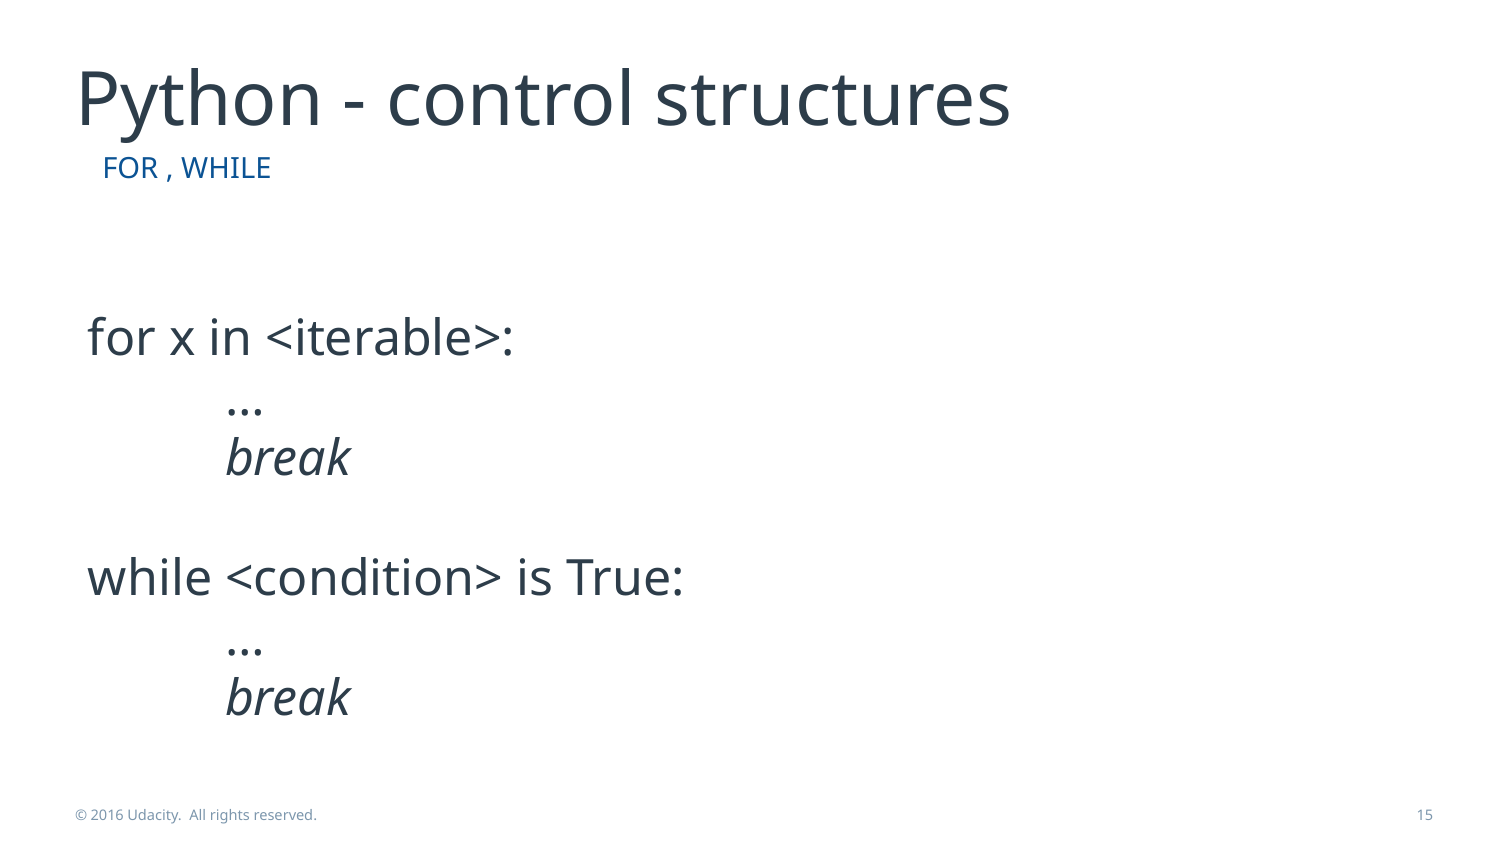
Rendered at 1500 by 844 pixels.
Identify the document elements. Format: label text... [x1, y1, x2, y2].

slide_number ‹#› [1416, 806, 1434, 826]
text_box FOR , WHILE [87, 133, 1425, 187]
list for x in <iterable>: … break while <condition> is True: … break [75, 281, 1425, 751]
title Python - control structures [75, 50, 1425, 148]
list © 2016 Udacity. All rights reserved. [75, 806, 725, 826]
